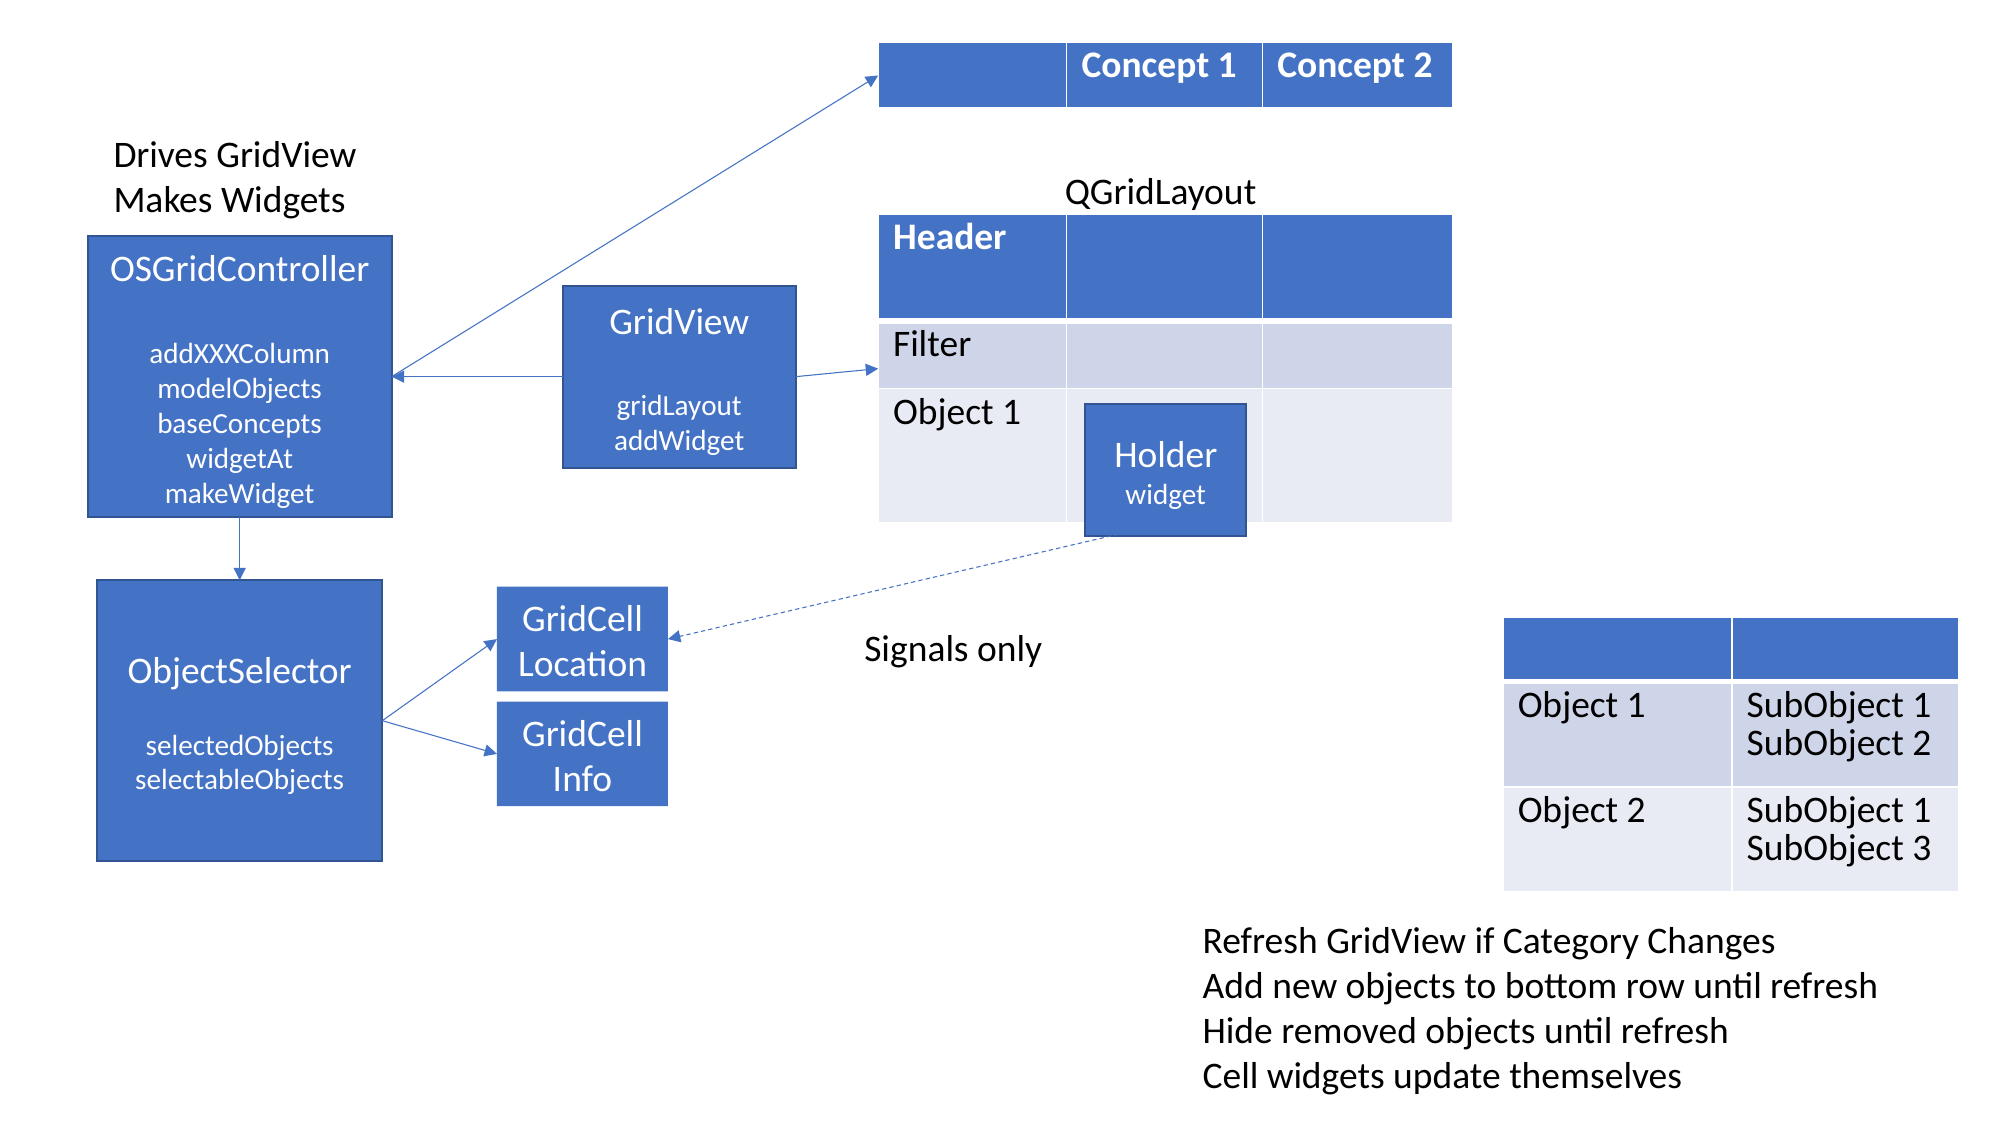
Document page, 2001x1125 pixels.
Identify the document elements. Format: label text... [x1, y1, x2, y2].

text_box OSGridController addXXXColumn modelObjects baseConcepts widgetAt makeWidget [87, 235, 393, 518]
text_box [667, 538, 1166, 640]
text_box Refresh GridView if Category Changes Add new objects to bottom row until refresh Hide removed objects until refresh Cell widgets update themselves [1187, 908, 1940, 1104]
table_cell Filter [879, 324, 1066, 388]
table_header Concept 1 [1067, 43, 1262, 107]
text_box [382, 639, 497, 720]
table_cell Object 1 [1504, 684, 1731, 786]
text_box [382, 720, 497, 755]
text_box GridView gridLayout addWidget [562, 377, 797, 469]
table_header [1067, 219, 1262, 318]
text_box Signals only [849, 640, 1058, 677]
text_box Holder widget [1084, 403, 1247, 537]
text_box GridCell Info [496, 701, 668, 807]
text_box QGridLayout [1050, 159, 1326, 219]
table_cell SubObject 1 SubObject 3 [1733, 788, 1958, 891]
text_box GridCell Location [496, 586, 668, 692]
table_header [1263, 215, 1452, 318]
table_cell [1263, 324, 1452, 388]
table_header [879, 43, 1066, 107]
table_header [1733, 618, 1958, 679]
text_box Drives GridView Makes Widgets [98, 122, 372, 228]
table_header [1504, 618, 1731, 679]
table_cell Object 2 [1504, 788, 1731, 891]
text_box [391, 75, 879, 377]
table_header Header [879, 215, 1066, 318]
table_cell [1263, 389, 1452, 522]
table_cell [1067, 324, 1262, 388]
table_cell SubObject 1 SubObject 2 [1733, 684, 1958, 786]
table_cell Object 1 [879, 389, 1066, 522]
text_box ObjectSelector selectedObjects selectableObjects [96, 579, 383, 862]
table_cell [1067, 389, 1262, 522]
table_header Concept 2 [1263, 43, 1452, 107]
